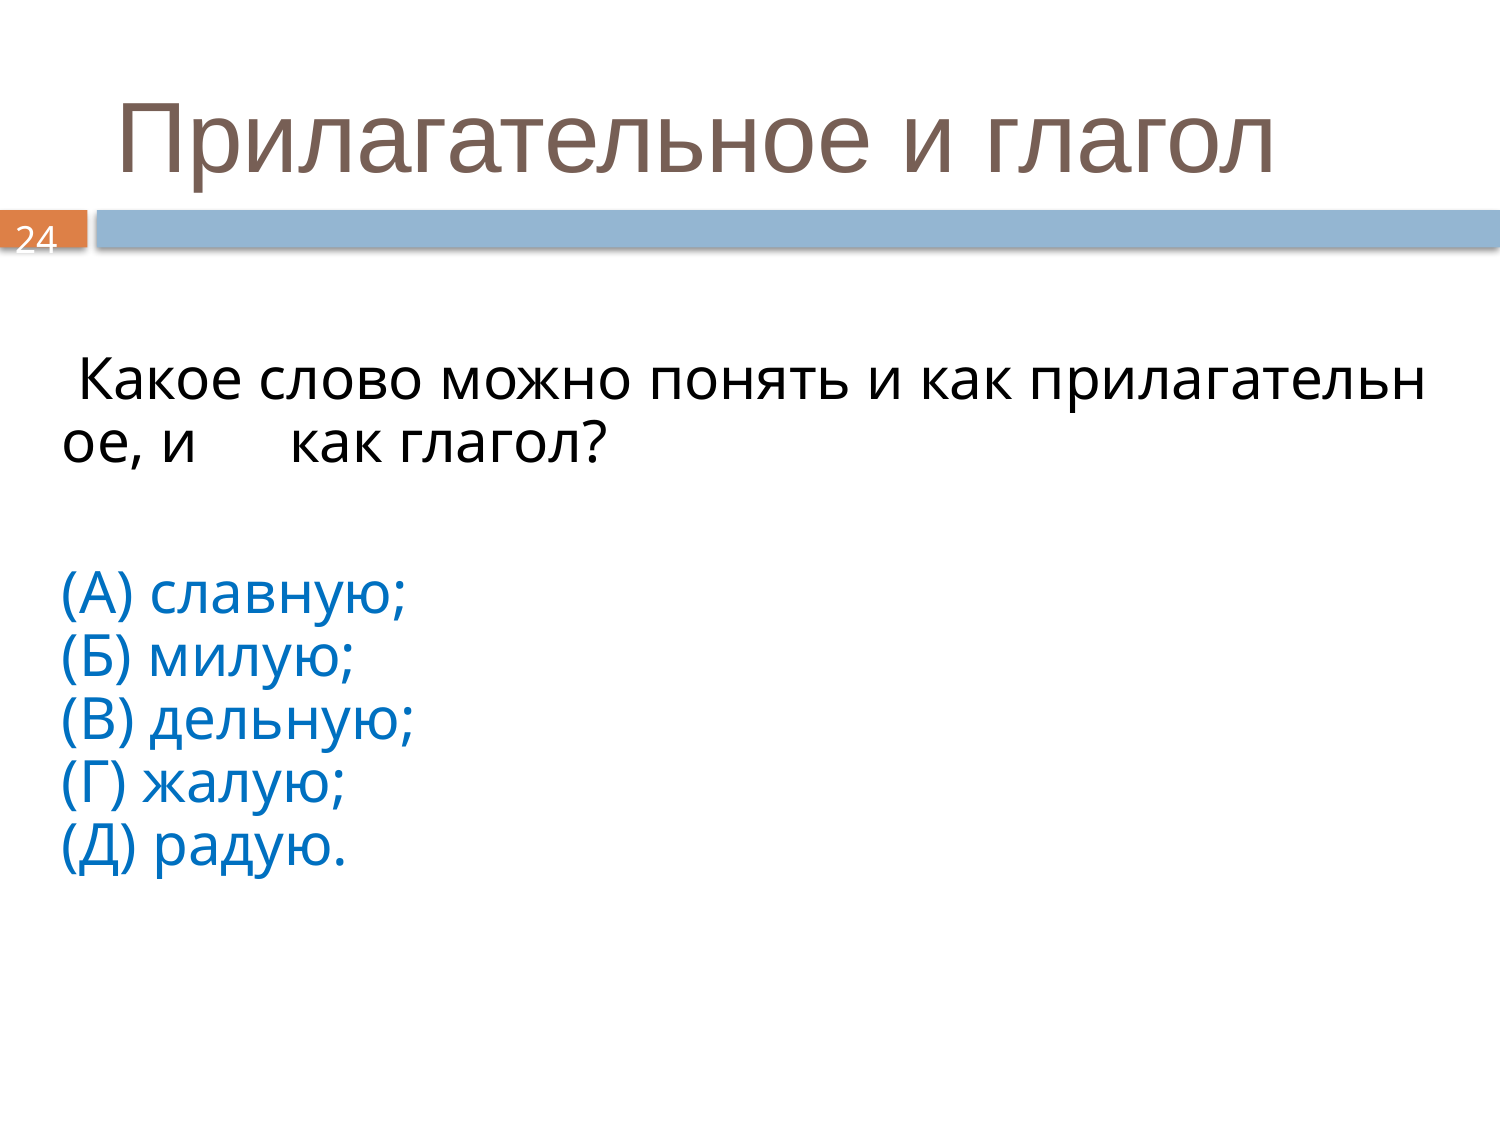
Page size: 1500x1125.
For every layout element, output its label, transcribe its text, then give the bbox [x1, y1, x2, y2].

title Прилагательное и глагол [100, 37, 1438, 200]
slide_number 24 [0, 208, 88, 249]
list Какое слово можно понять и как прилагательное, и как глагол? (А) славную; (Б) милую; (В) дельную; (Г) жалую; (Д) радую. [47, 253, 1447, 1021]
